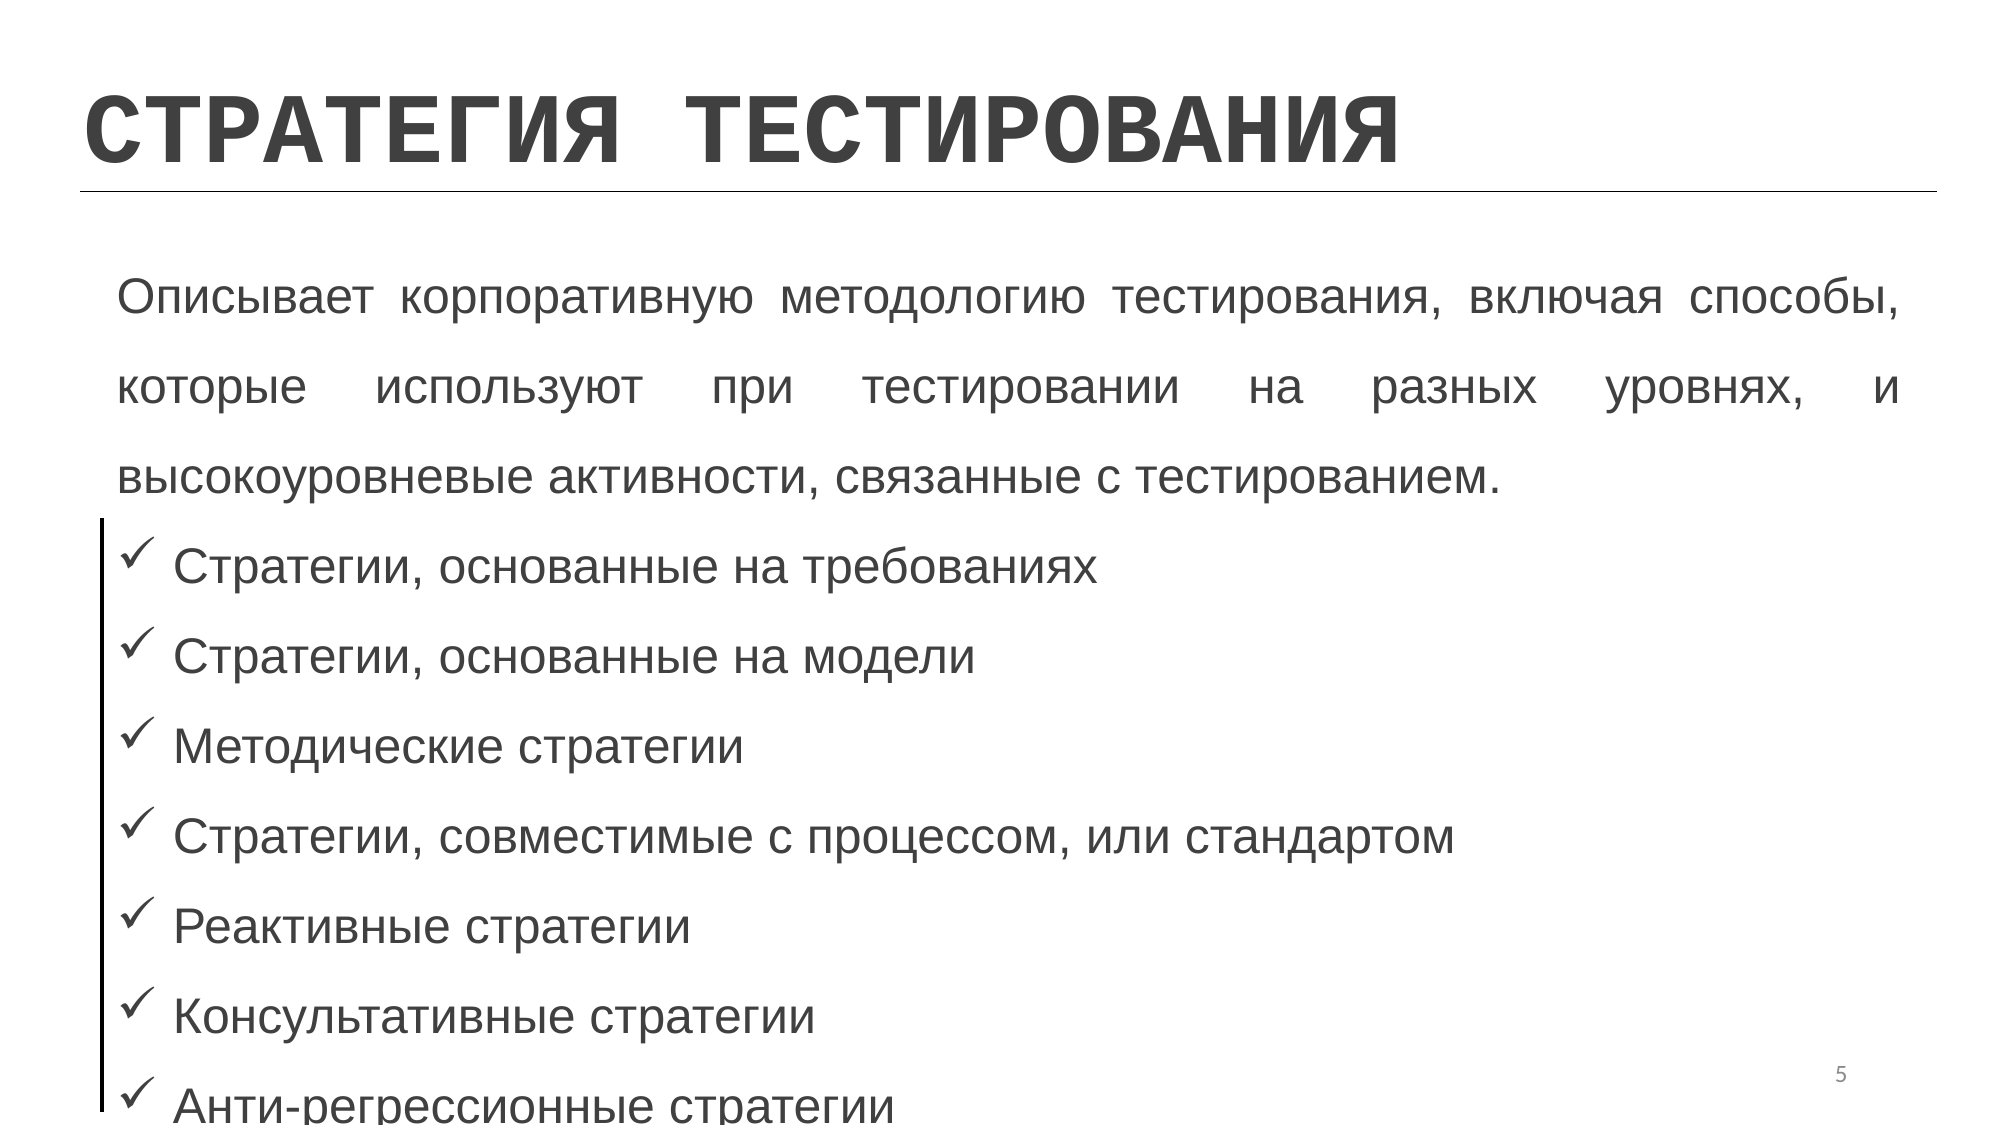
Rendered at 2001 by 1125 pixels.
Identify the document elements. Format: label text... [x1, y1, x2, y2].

text_box Описывает корпоративную методологию тестирования, включая способы, которые используют при тестировании на разных уровнях, и высокоуровневые активности, связанные с тестированием. Стратегии, основанные на требованиях Стратегии, основанные на модели Методические стратегии Стратегии, совместимые с процессом, или стандартом Реактивные стратегии Консультативные стратегии Анти-регрессионные стратегии [101, 225, 1916, 1125]
text_box [97, 515, 107, 1116]
text_box СТРАТЕГИЯ ТЕСТИРОВАНИЯ [68, 55, 1418, 191]
slide_number 5 [1412, 1042, 1863, 1103]
